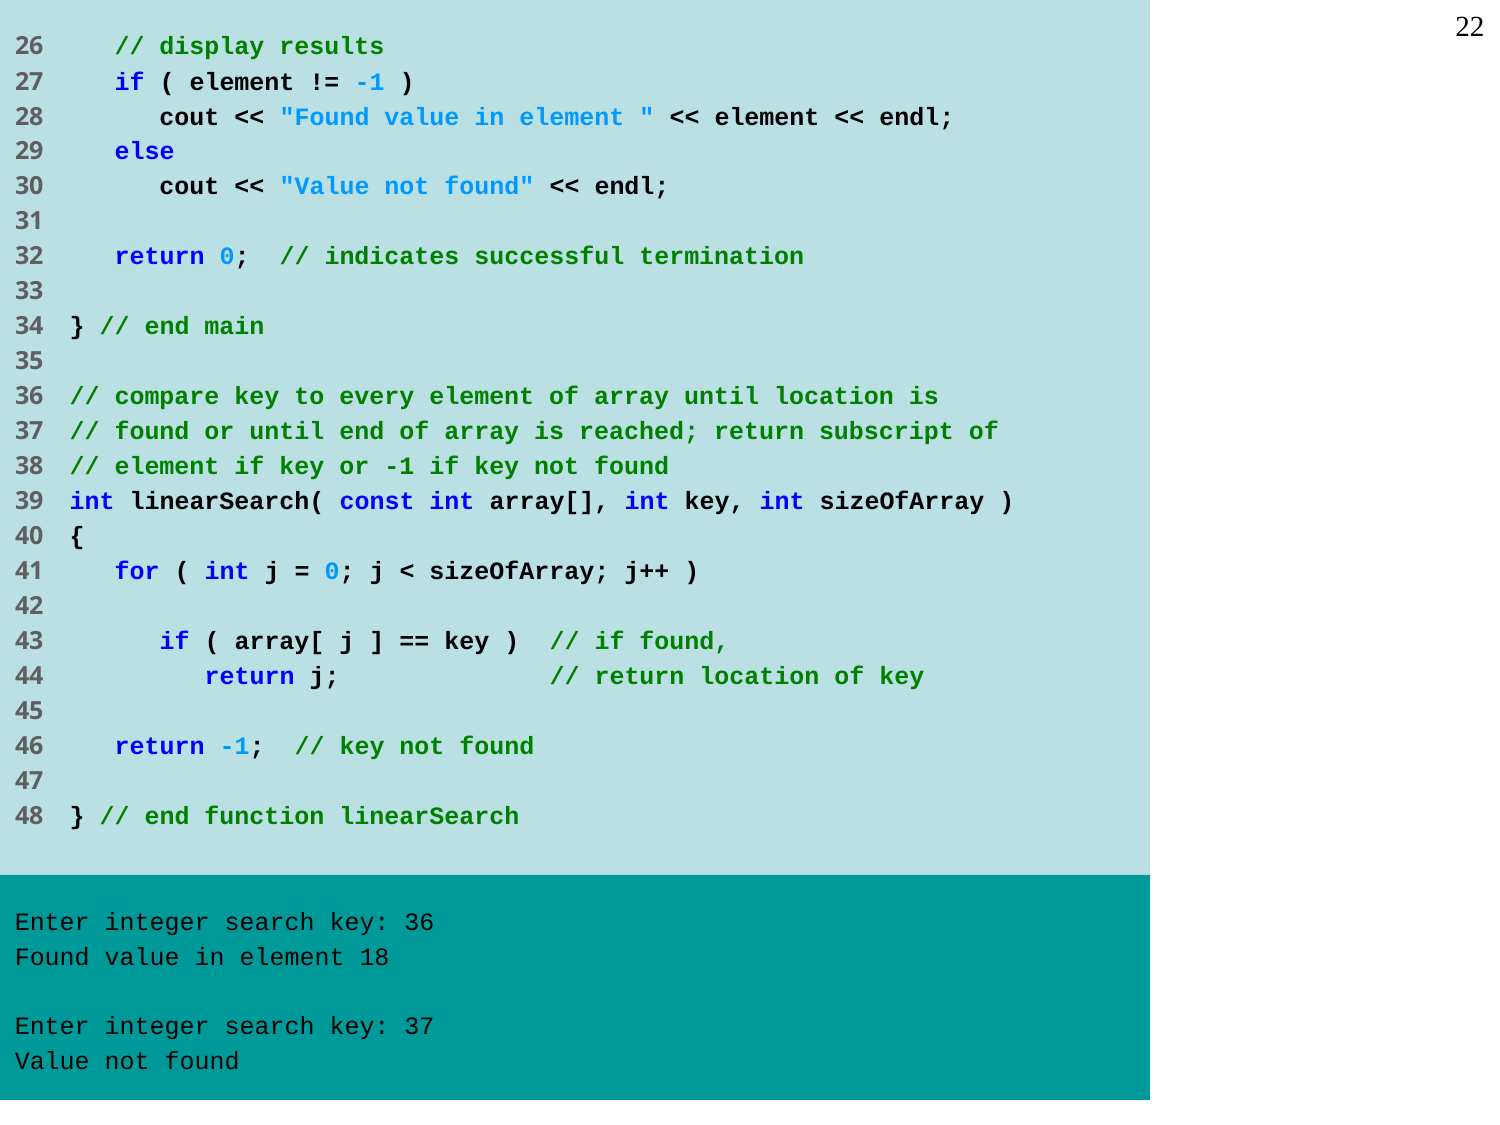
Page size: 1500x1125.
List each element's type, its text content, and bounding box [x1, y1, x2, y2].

slide_number 22 [1424, 0, 1500, 76]
text_box Enter integer search key: 36 Found value in element 18 Enter integer search key: 37 Value not found [0, 874, 1150, 1100]
subtitle 26 // display results 27 if ( element != -1 ) 28 cout << "Found value in element " << element << endl; 29 else 30 cout << "Value not found" << endl; 31 32 return 0; // indicates successful termination 33 34 } // end main 35 36 // compare key to every element of array until location is 37 // found or until end of array is reached; return subscript of 38 // element if key or -1 if key not found 39 int linearSearch( const int array[], int key, int sizeOfArray ) 40 { 41 for ( int j = 0; j < sizeOfArray; j++ ) 42 43 if ( array[ j ] == key ) // if found, 44 return j; // return location of key 45 46 return -1; // key not found 47 48 } // end function linearSearch [0, 0, 1151, 876]
